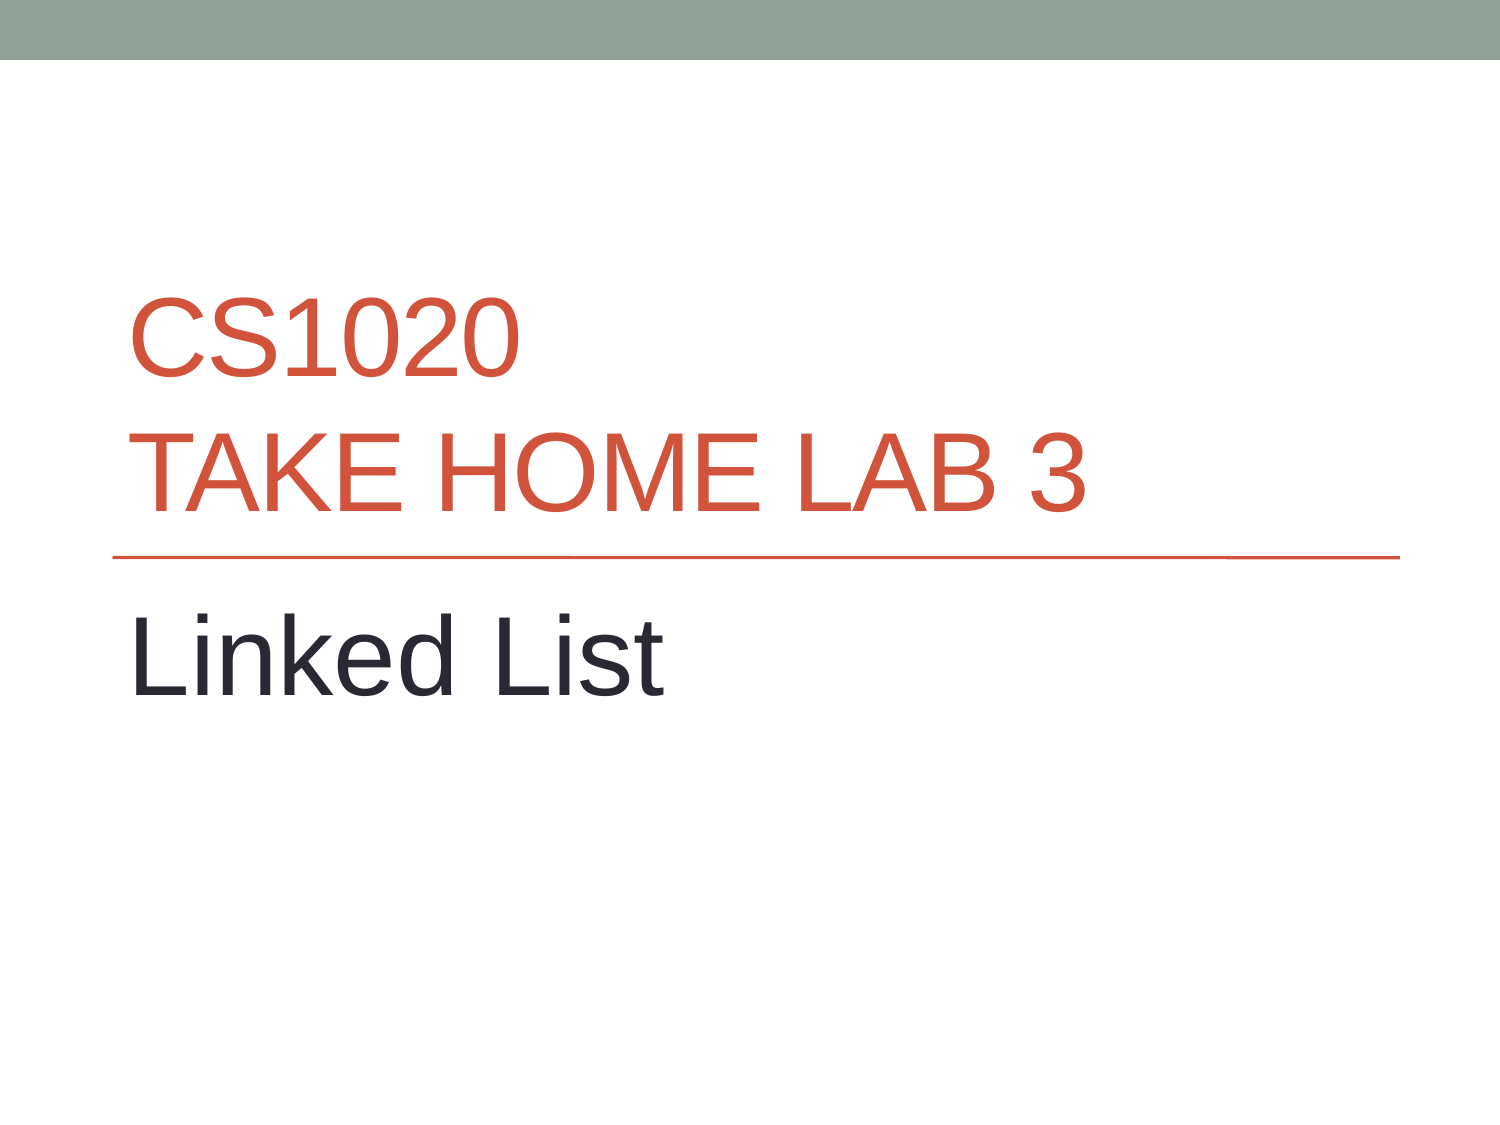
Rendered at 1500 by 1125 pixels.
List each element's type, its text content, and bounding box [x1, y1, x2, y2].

subtitle Linked List [112, 575, 1163, 863]
title CS1020 Take Home Lab 3 [112, 224, 1400, 542]
